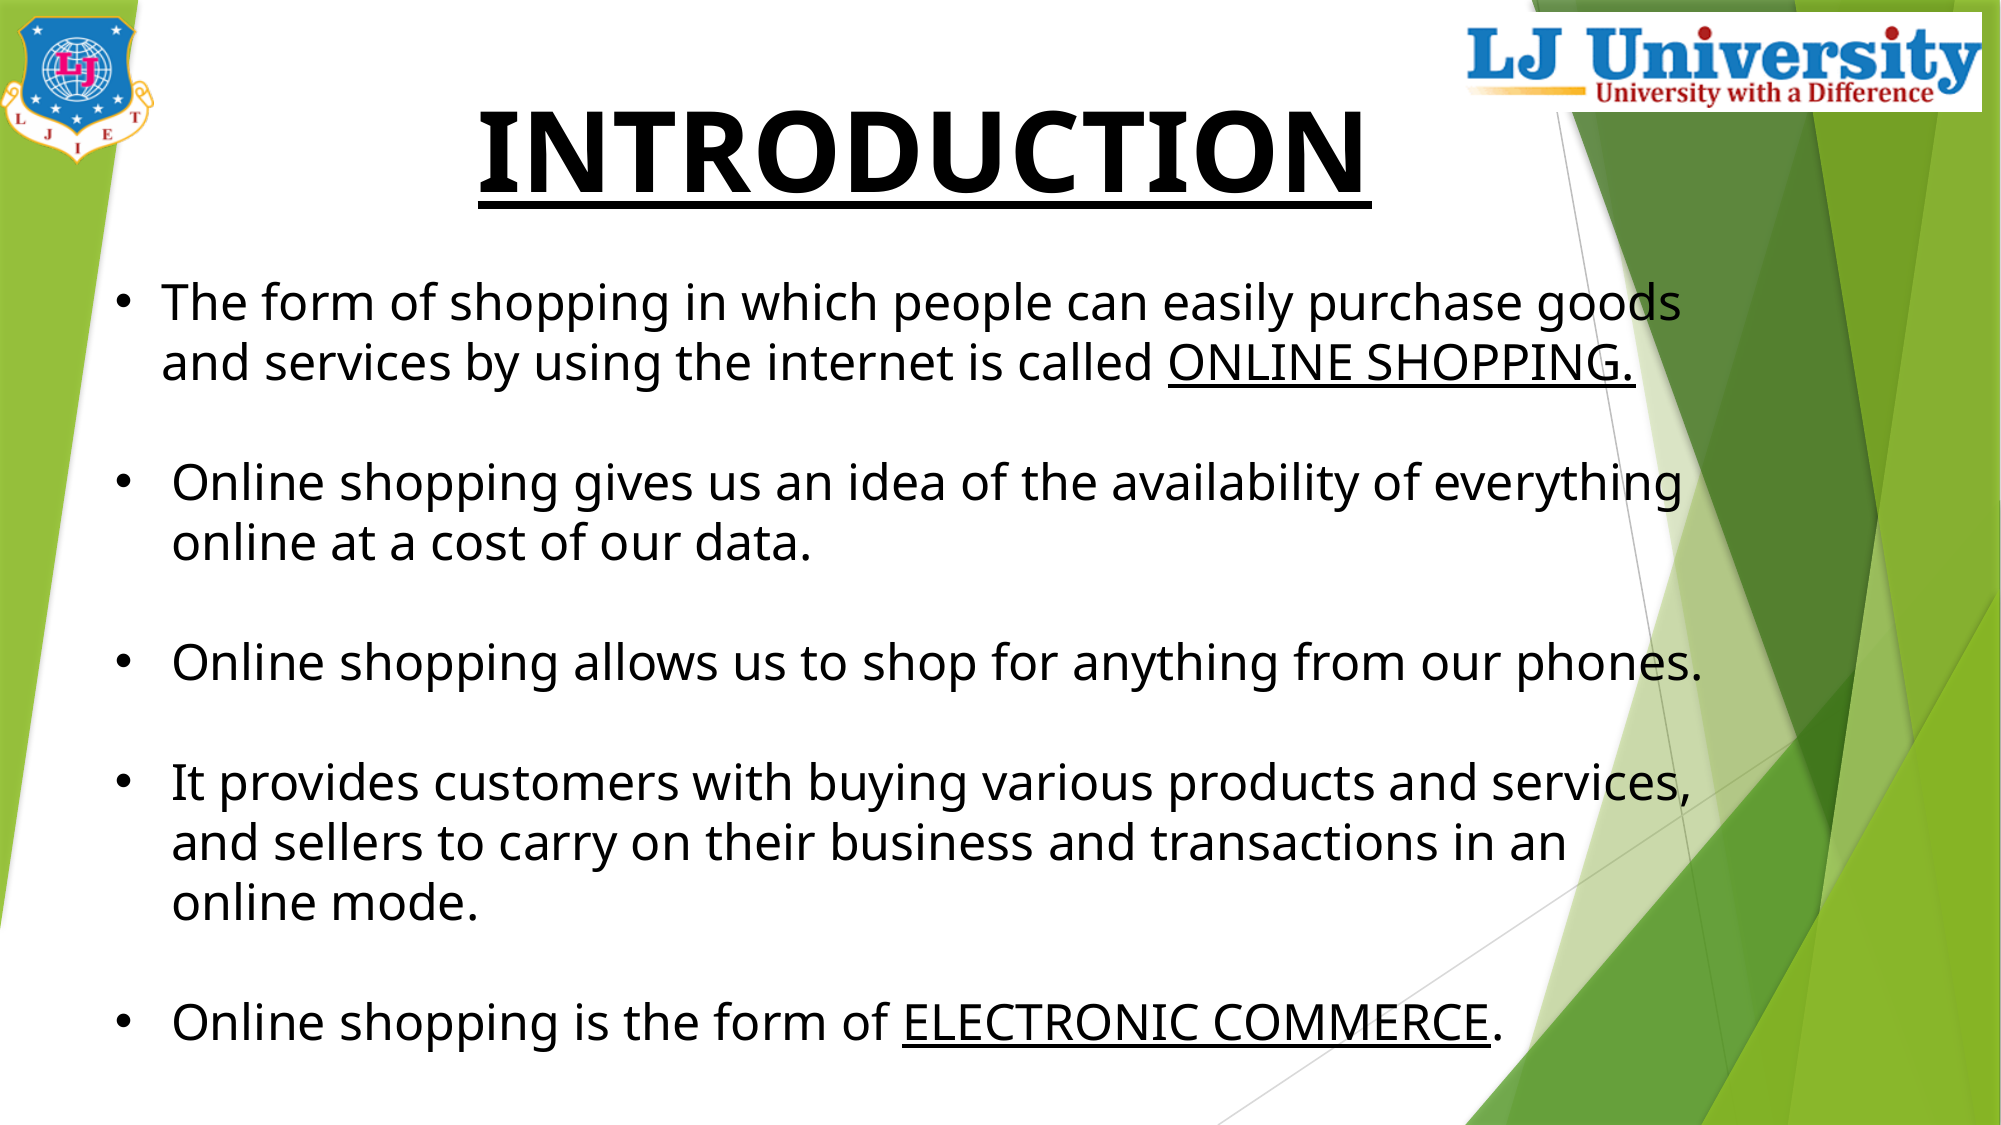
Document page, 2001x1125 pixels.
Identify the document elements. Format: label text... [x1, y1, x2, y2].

text_box The form of shopping in which people can easily purchase goods and services by using the internet is called ONLINE SHOPPING. Online shopping gives us an idea of the availability of everything online at a cost of our data. Online shopping allows us to shop for anything from our phones. It provides customers with buying various products and services, and sellers to carry on their business and transactions in an online mode. Online shopping is the form of ELECTRONIC COMMERCE. [99, 263, 1723, 1058]
picture [0, 15, 154, 165]
picture [1463, 12, 1982, 113]
text_box INTRODUCTION [462, 72, 1464, 223]
